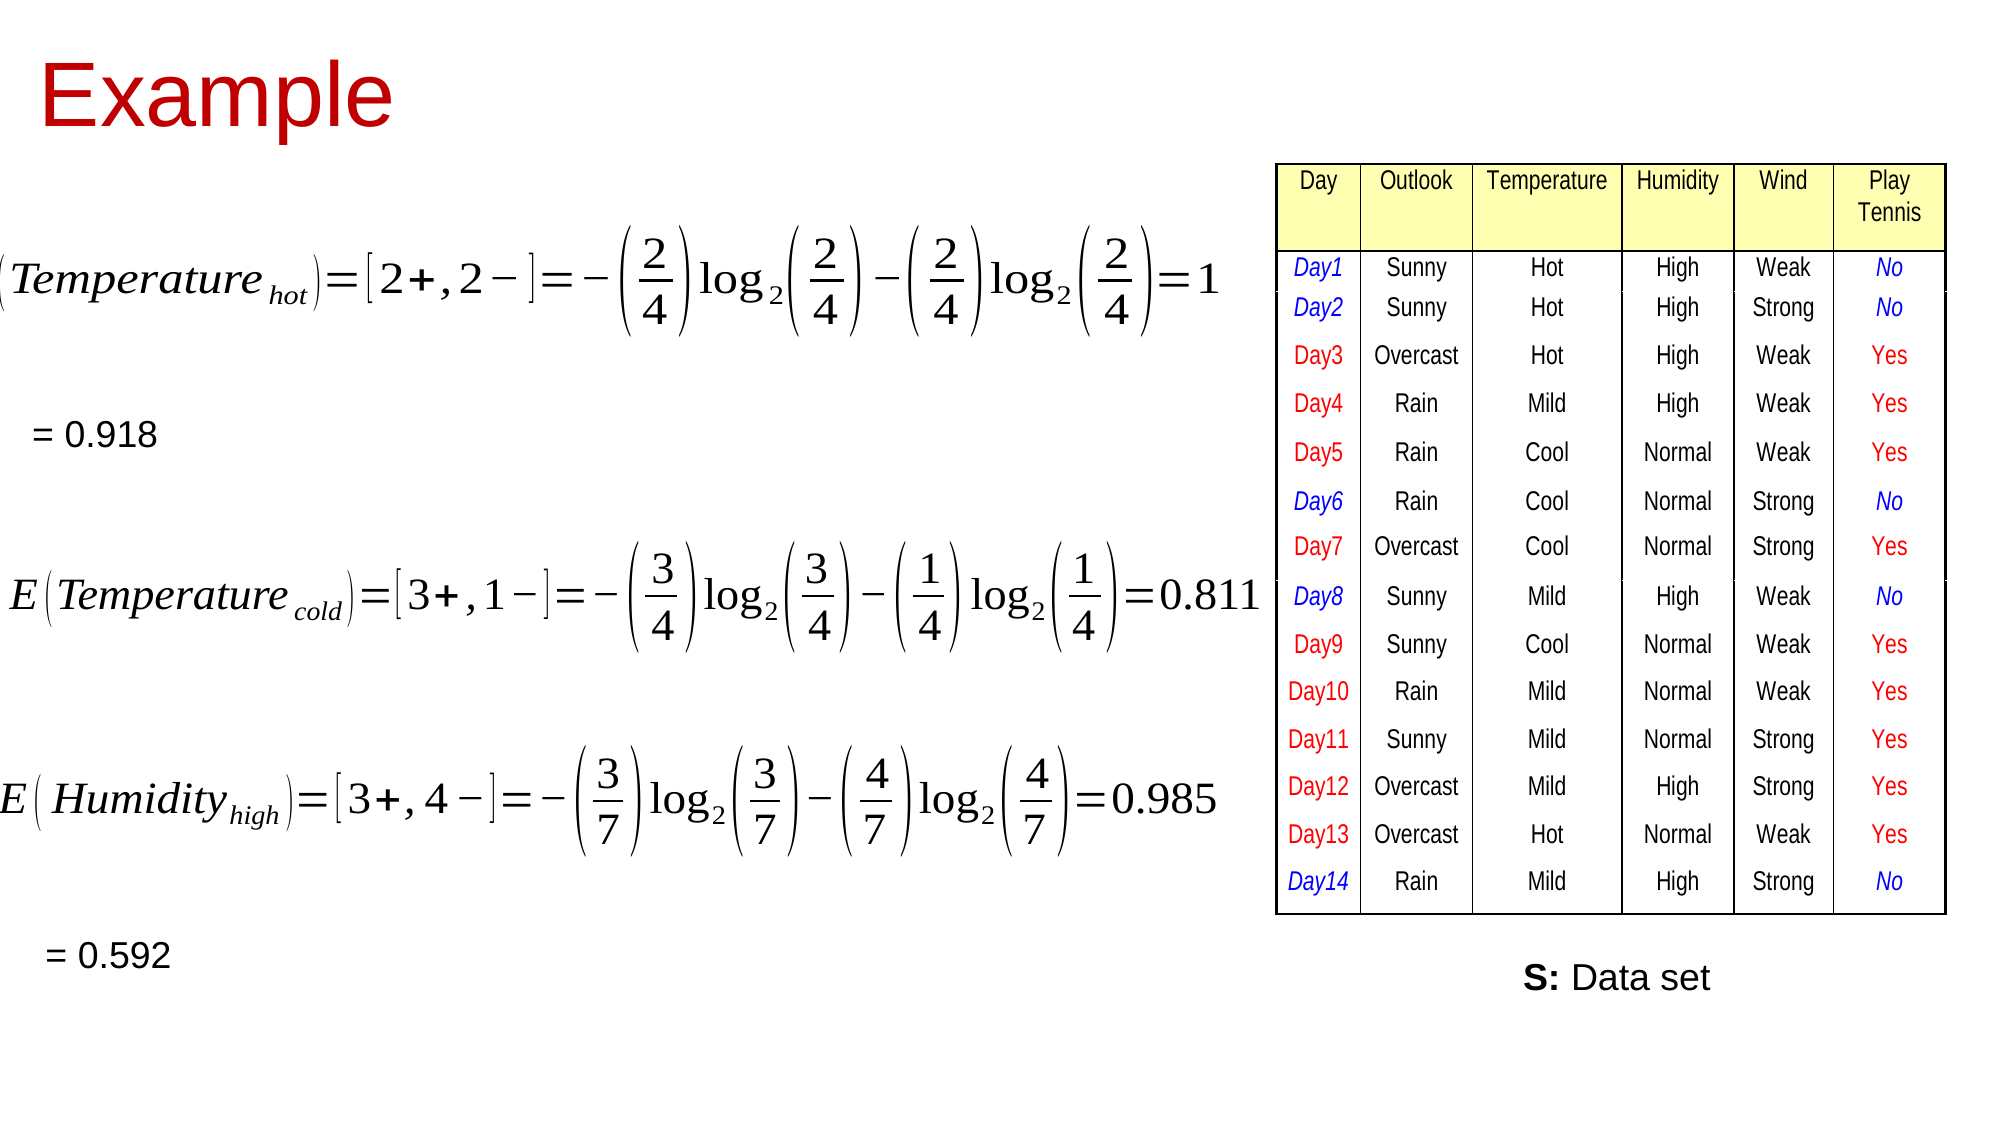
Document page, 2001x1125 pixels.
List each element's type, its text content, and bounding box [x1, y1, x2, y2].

text_box S: Data set [1508, 954, 1729, 1006]
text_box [1262, 131, 1955, 947]
title Example [0, 33, 440, 146]
